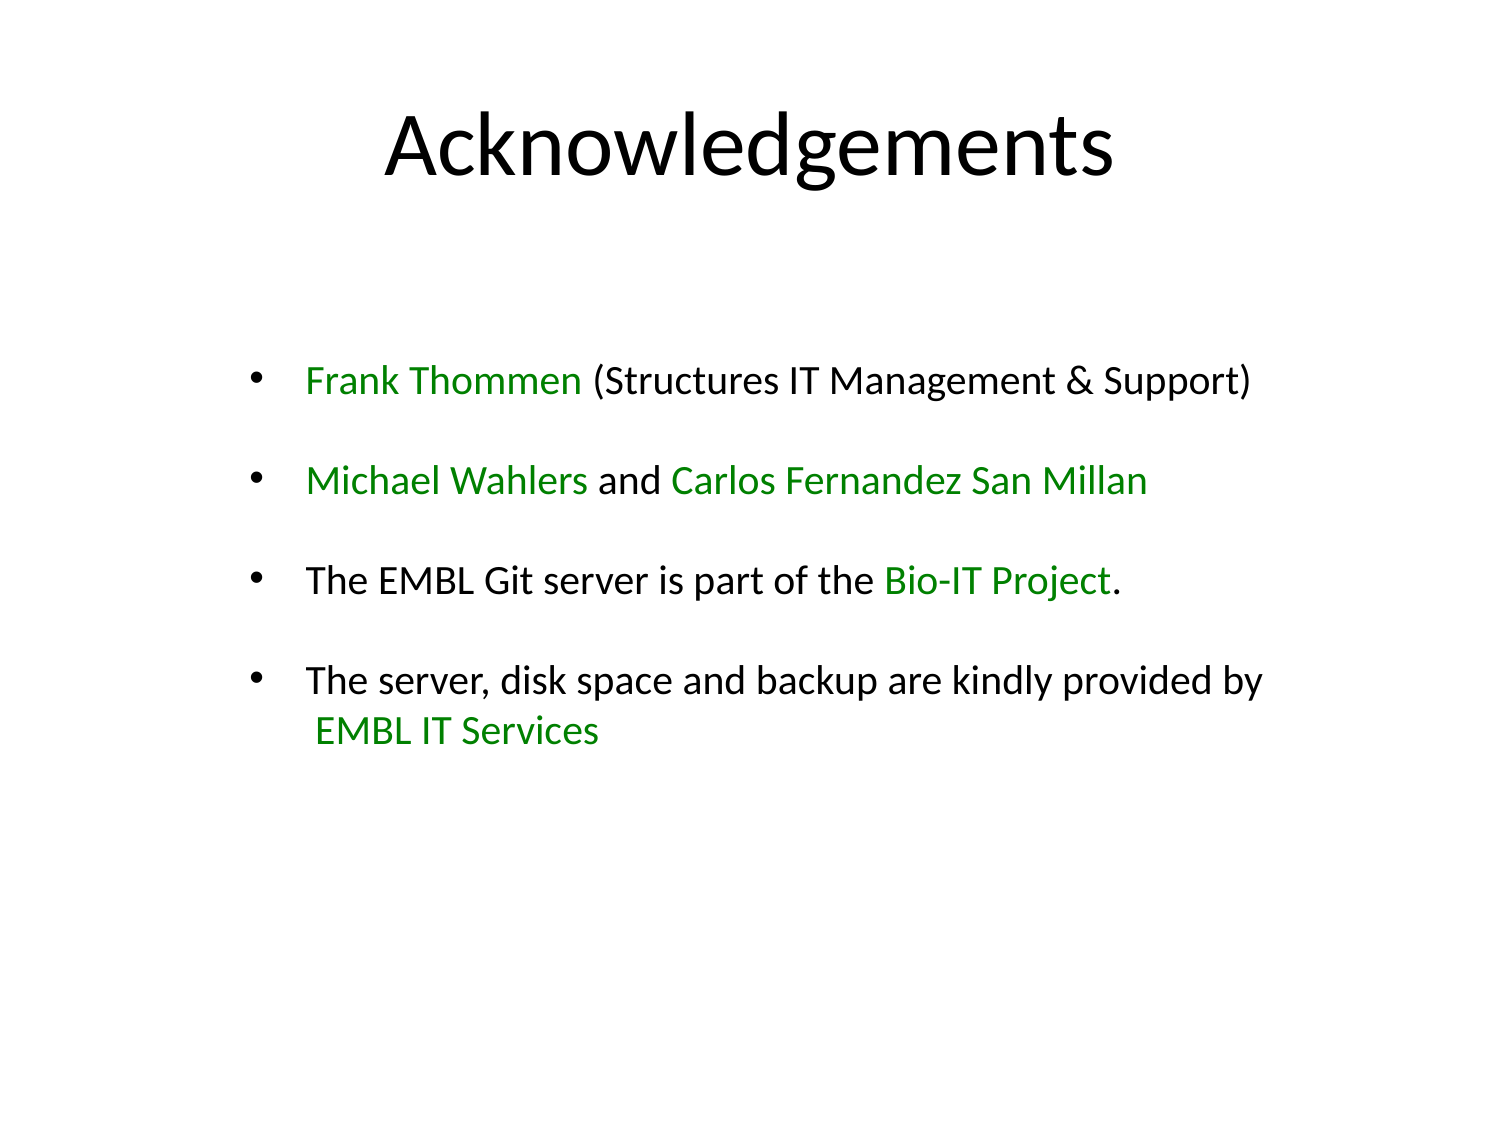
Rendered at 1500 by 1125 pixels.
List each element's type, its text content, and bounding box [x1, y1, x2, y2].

title Acknowledgements [75, 45, 1425, 233]
text_box Frank Thommen (Structures IT Management & Support) Michael Wahlers and Carlos Fernandez San Millan The EMBL Git server is part of the Bio-IT Project. The server, disk space and backup are kindly provided by EMBL IT Services [234, 345, 1285, 760]
